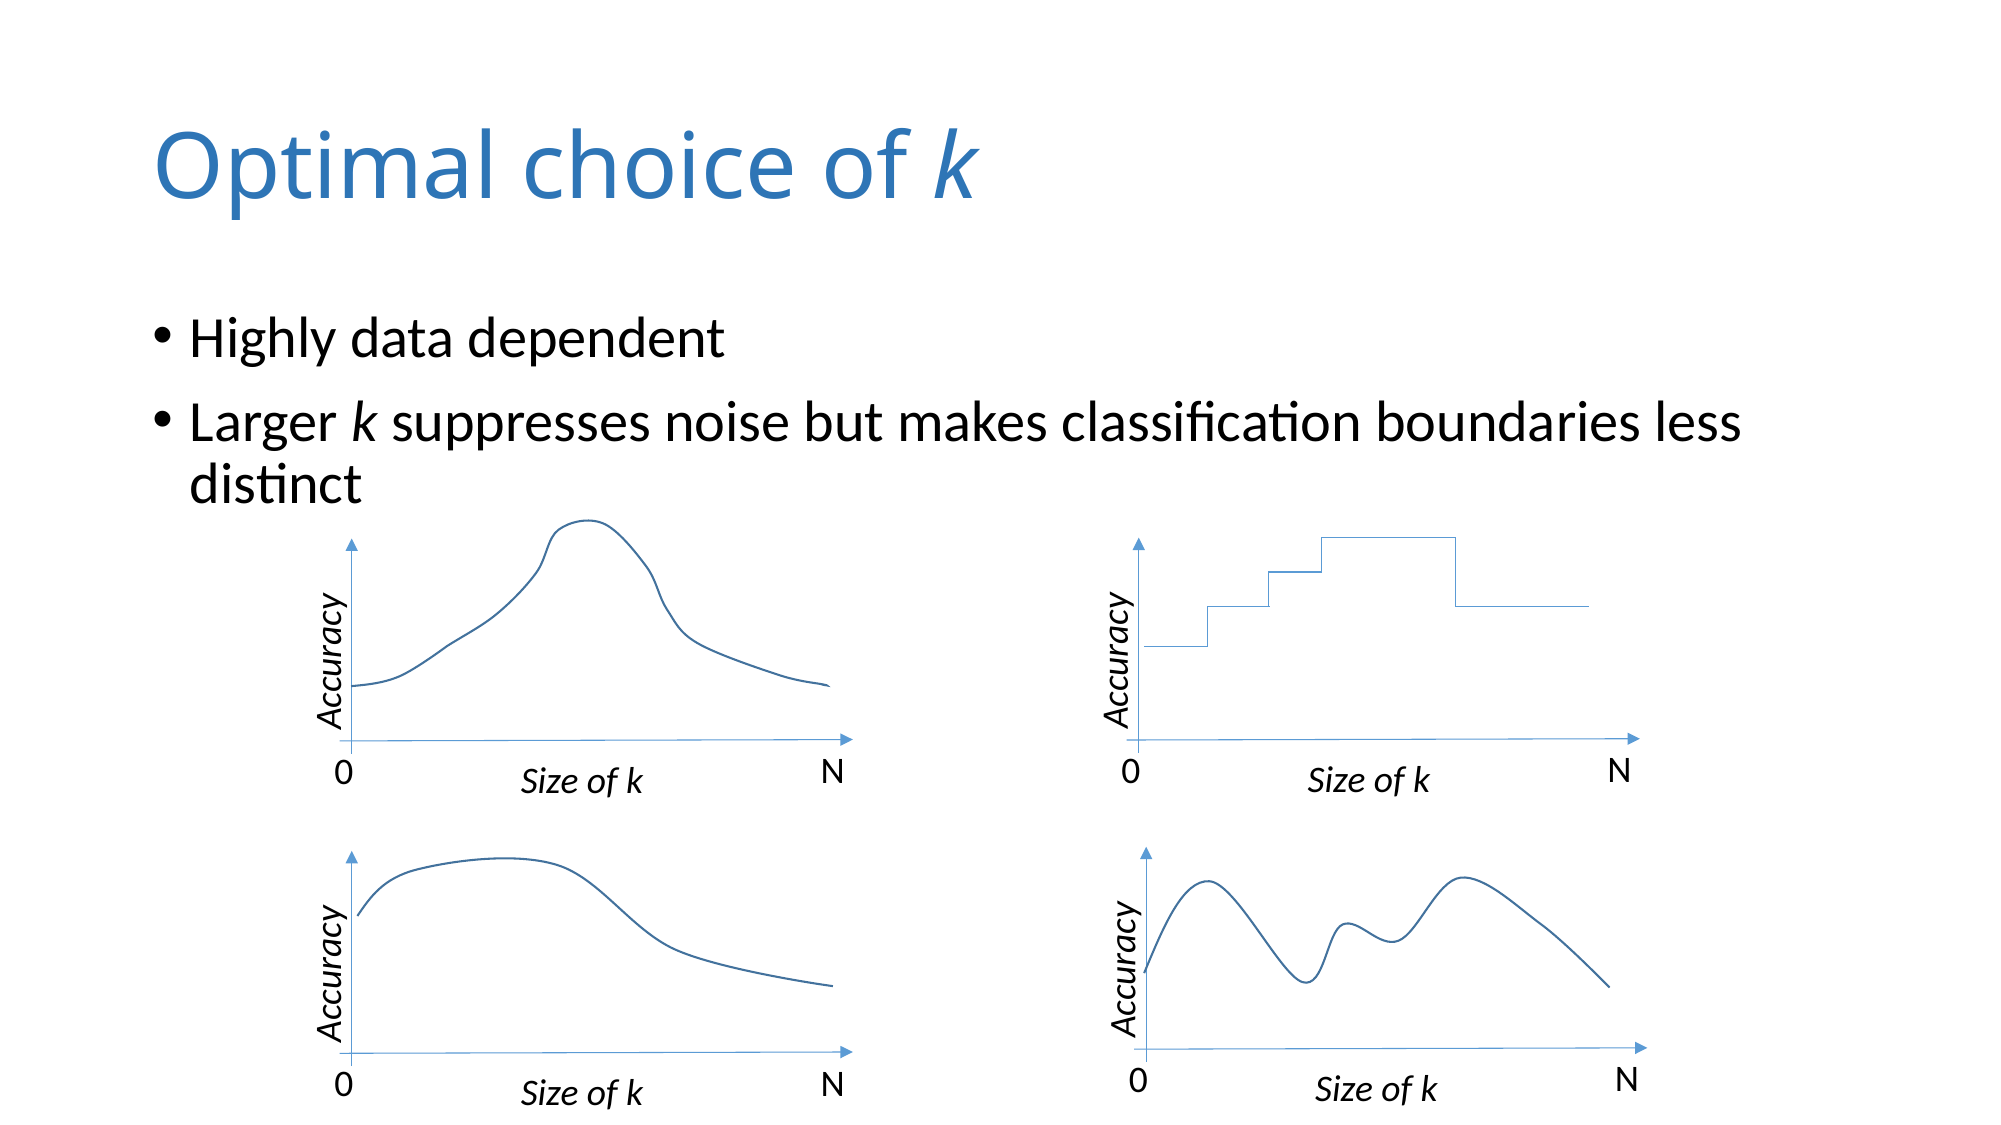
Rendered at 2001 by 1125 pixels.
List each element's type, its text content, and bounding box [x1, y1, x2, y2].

title Optimal choice of k [137, 59, 1863, 278]
text_box [550, 519, 625, 538]
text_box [296, 850, 853, 1106]
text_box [1083, 537, 1640, 793]
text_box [296, 538, 853, 794]
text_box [1090, 846, 1648, 1102]
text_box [1144, 537, 1590, 647]
list Highly data dependent Larger k suppresses noise but makes classification boundaries less distinct [137, 299, 1863, 1014]
